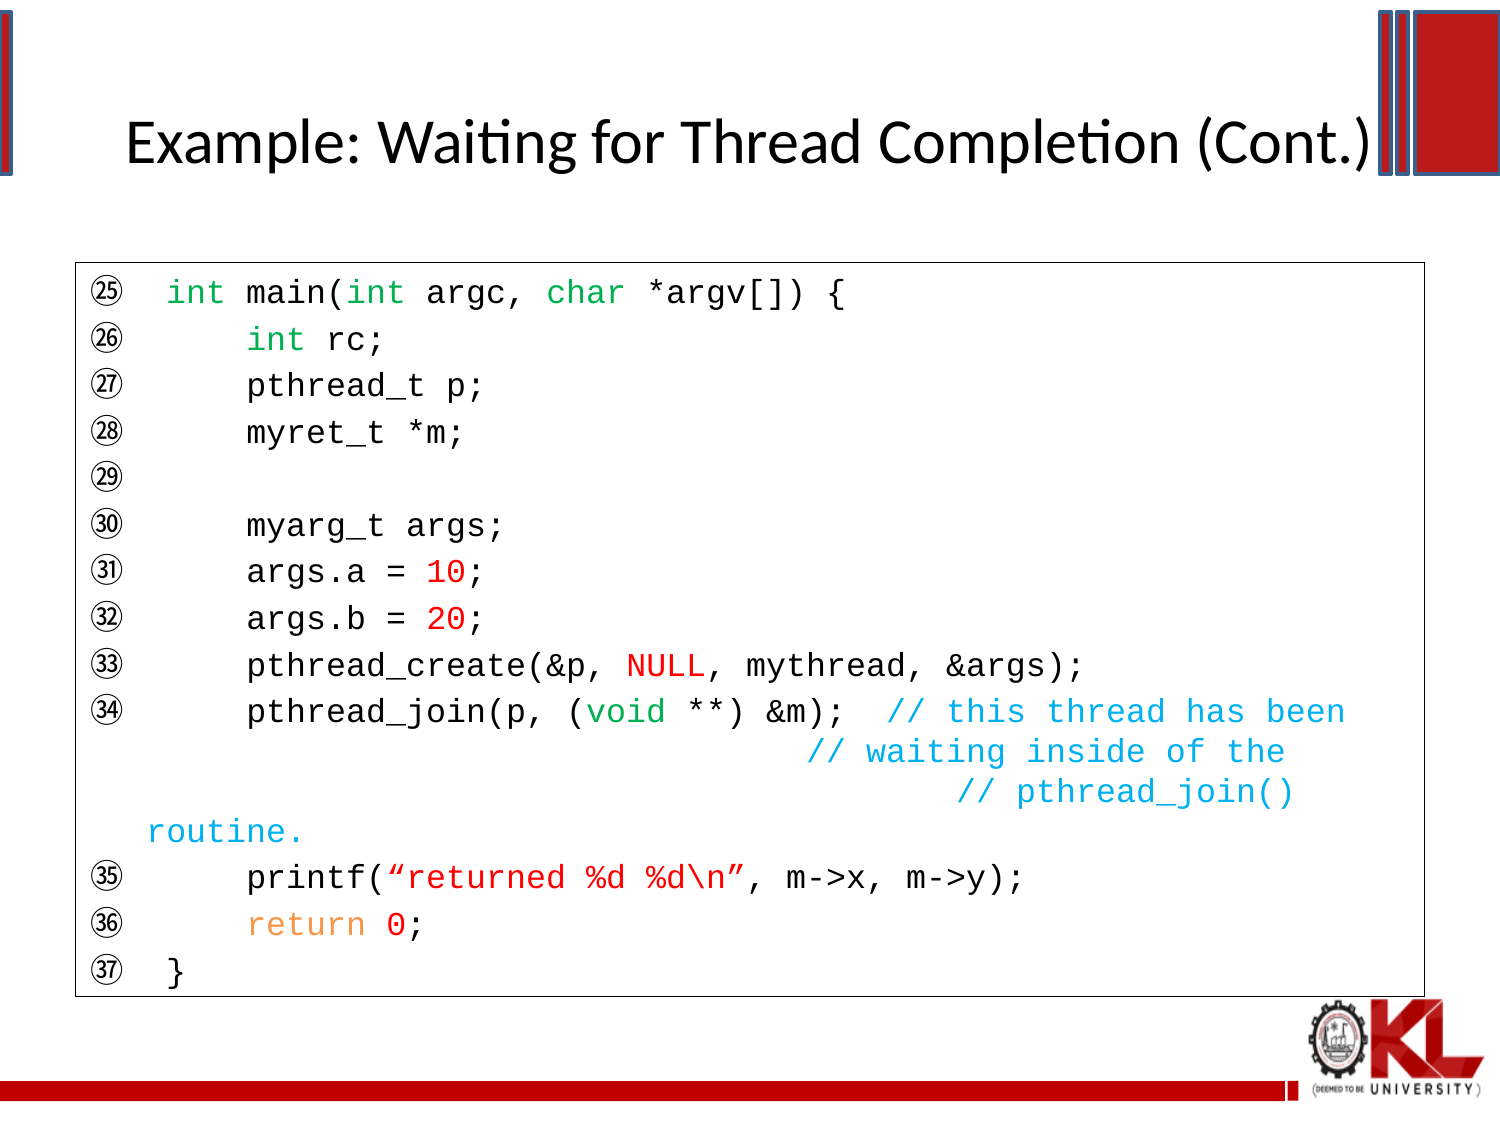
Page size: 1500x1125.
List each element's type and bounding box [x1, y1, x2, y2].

text_box [0, 0, 1500, 1102]
